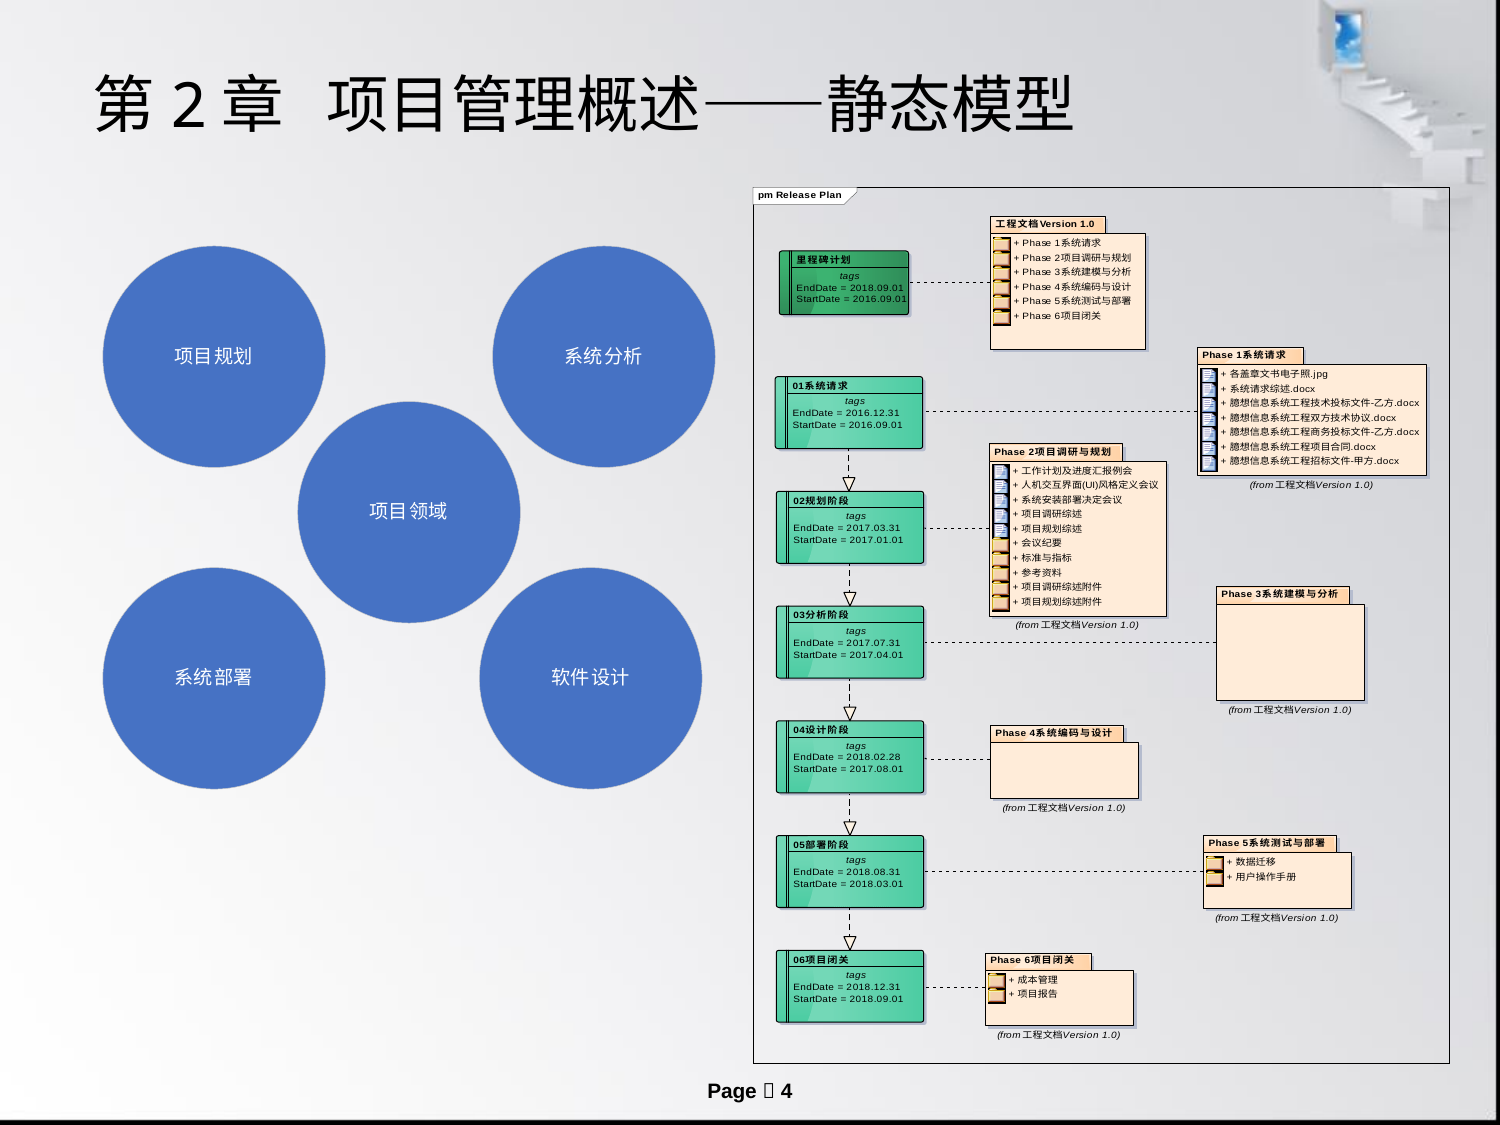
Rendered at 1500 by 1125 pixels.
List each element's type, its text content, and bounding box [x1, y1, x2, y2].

picture [0, 0, 1500, 1125]
title 第2章 项目管理概述——静态模型 [77, 31, 1424, 173]
